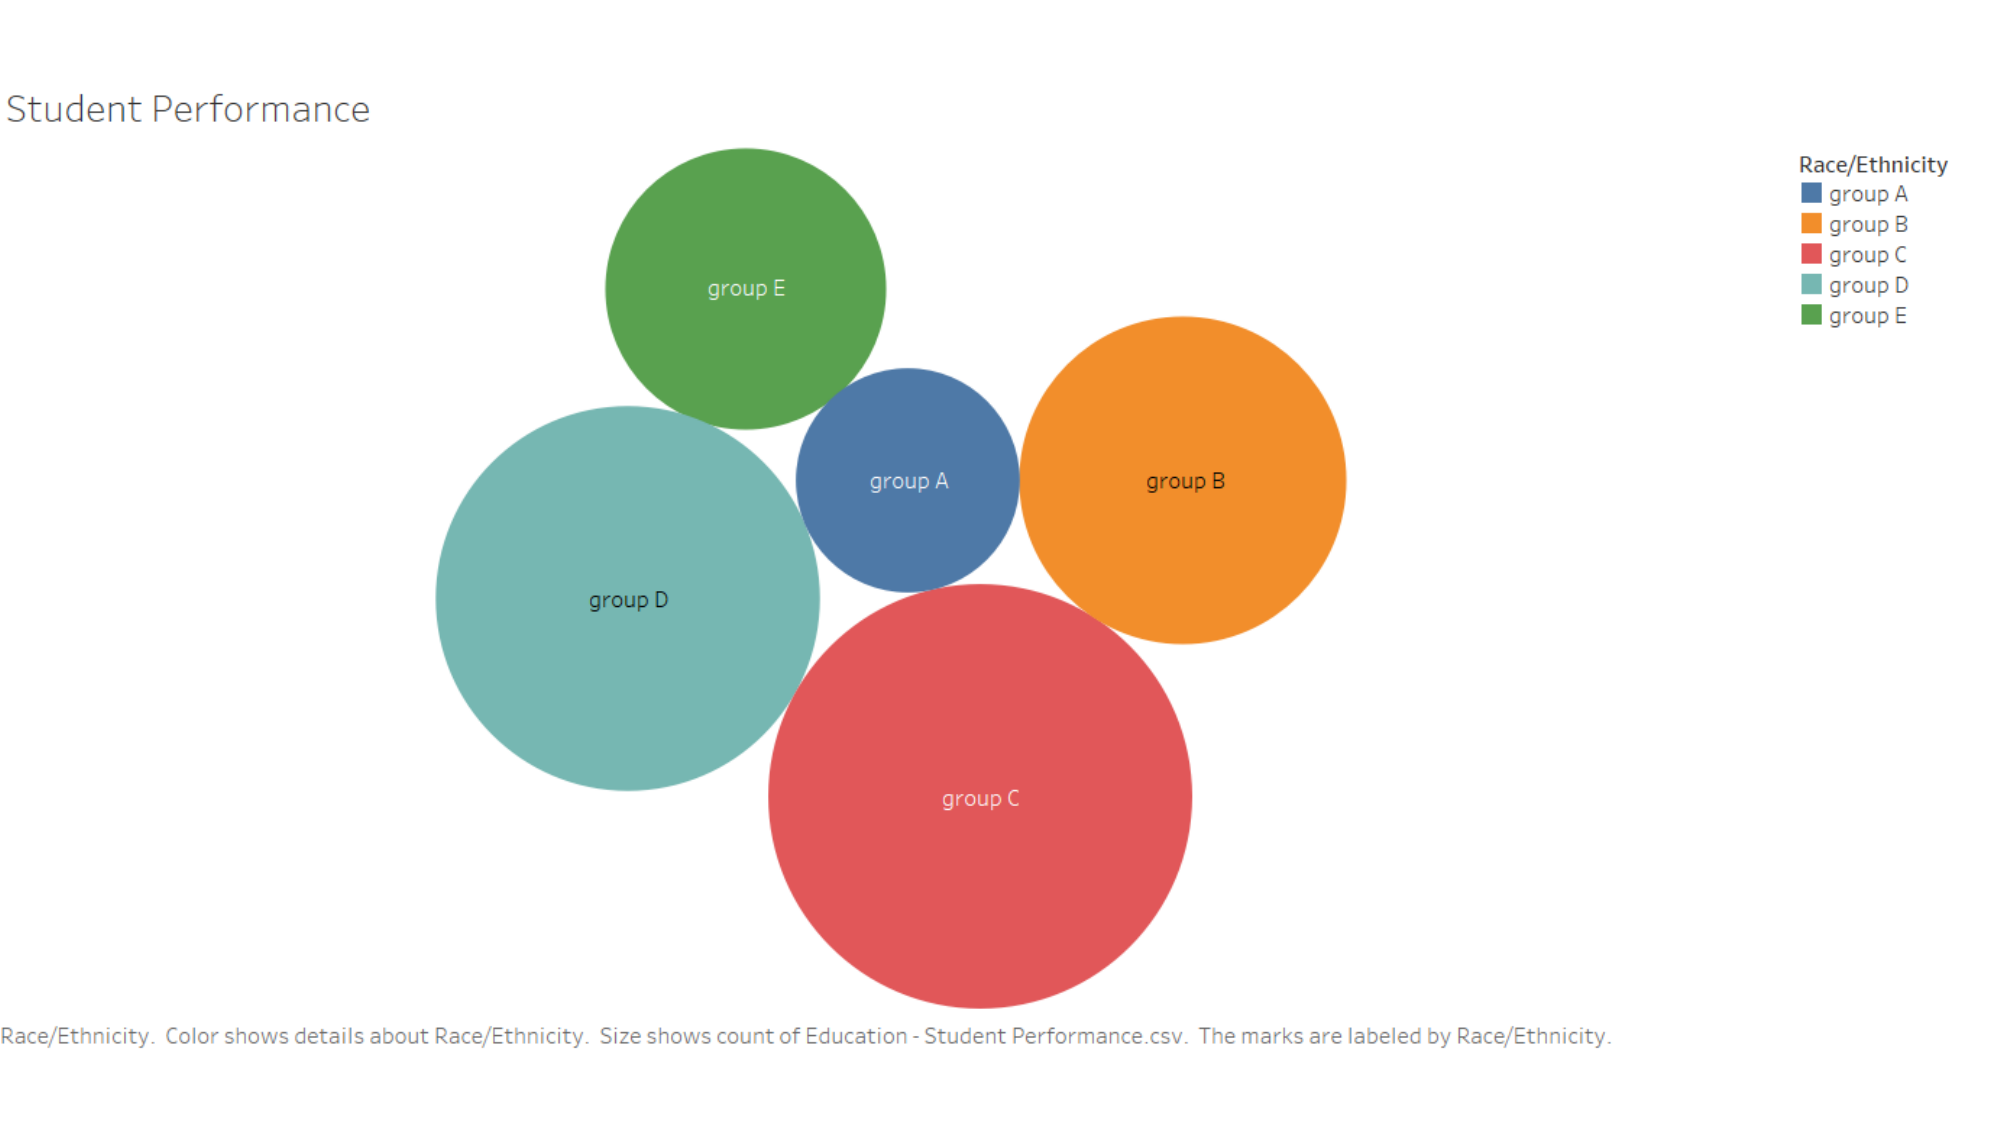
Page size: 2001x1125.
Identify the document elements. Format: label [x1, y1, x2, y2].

picture [0, 74, 2000, 1051]
